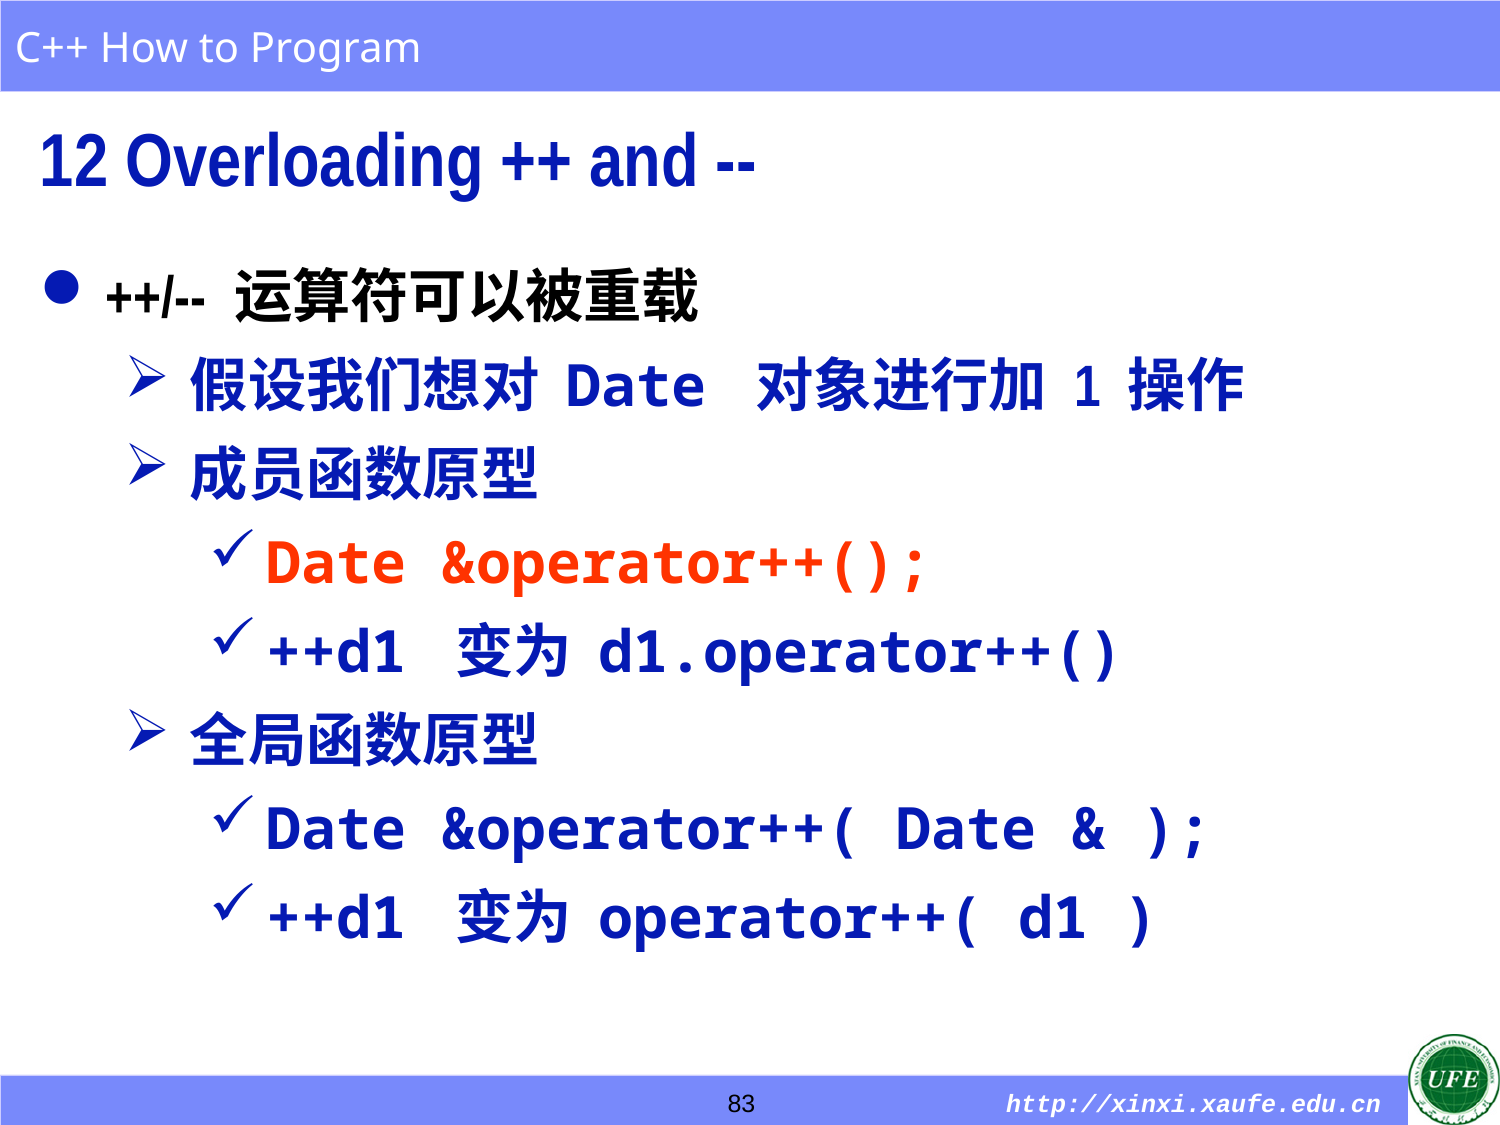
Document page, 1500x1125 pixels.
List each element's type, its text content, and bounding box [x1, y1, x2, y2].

picture [1408, 1034, 1500, 1125]
list ++/-- 运算符可以被重载 假设我们想对 Date 对象进行加 1 操作 成员函数原型 Date &operator++(); ++d1 变为 d1.operator++() 全局函数原型 Date &operator++( Date & ); ++d1 变为 operator++( d1 ) [24, 245, 1475, 1000]
text_box 12 Overloading ++ and -- [24, 99, 1475, 225]
slide_number 83 [712, 1080, 775, 1121]
